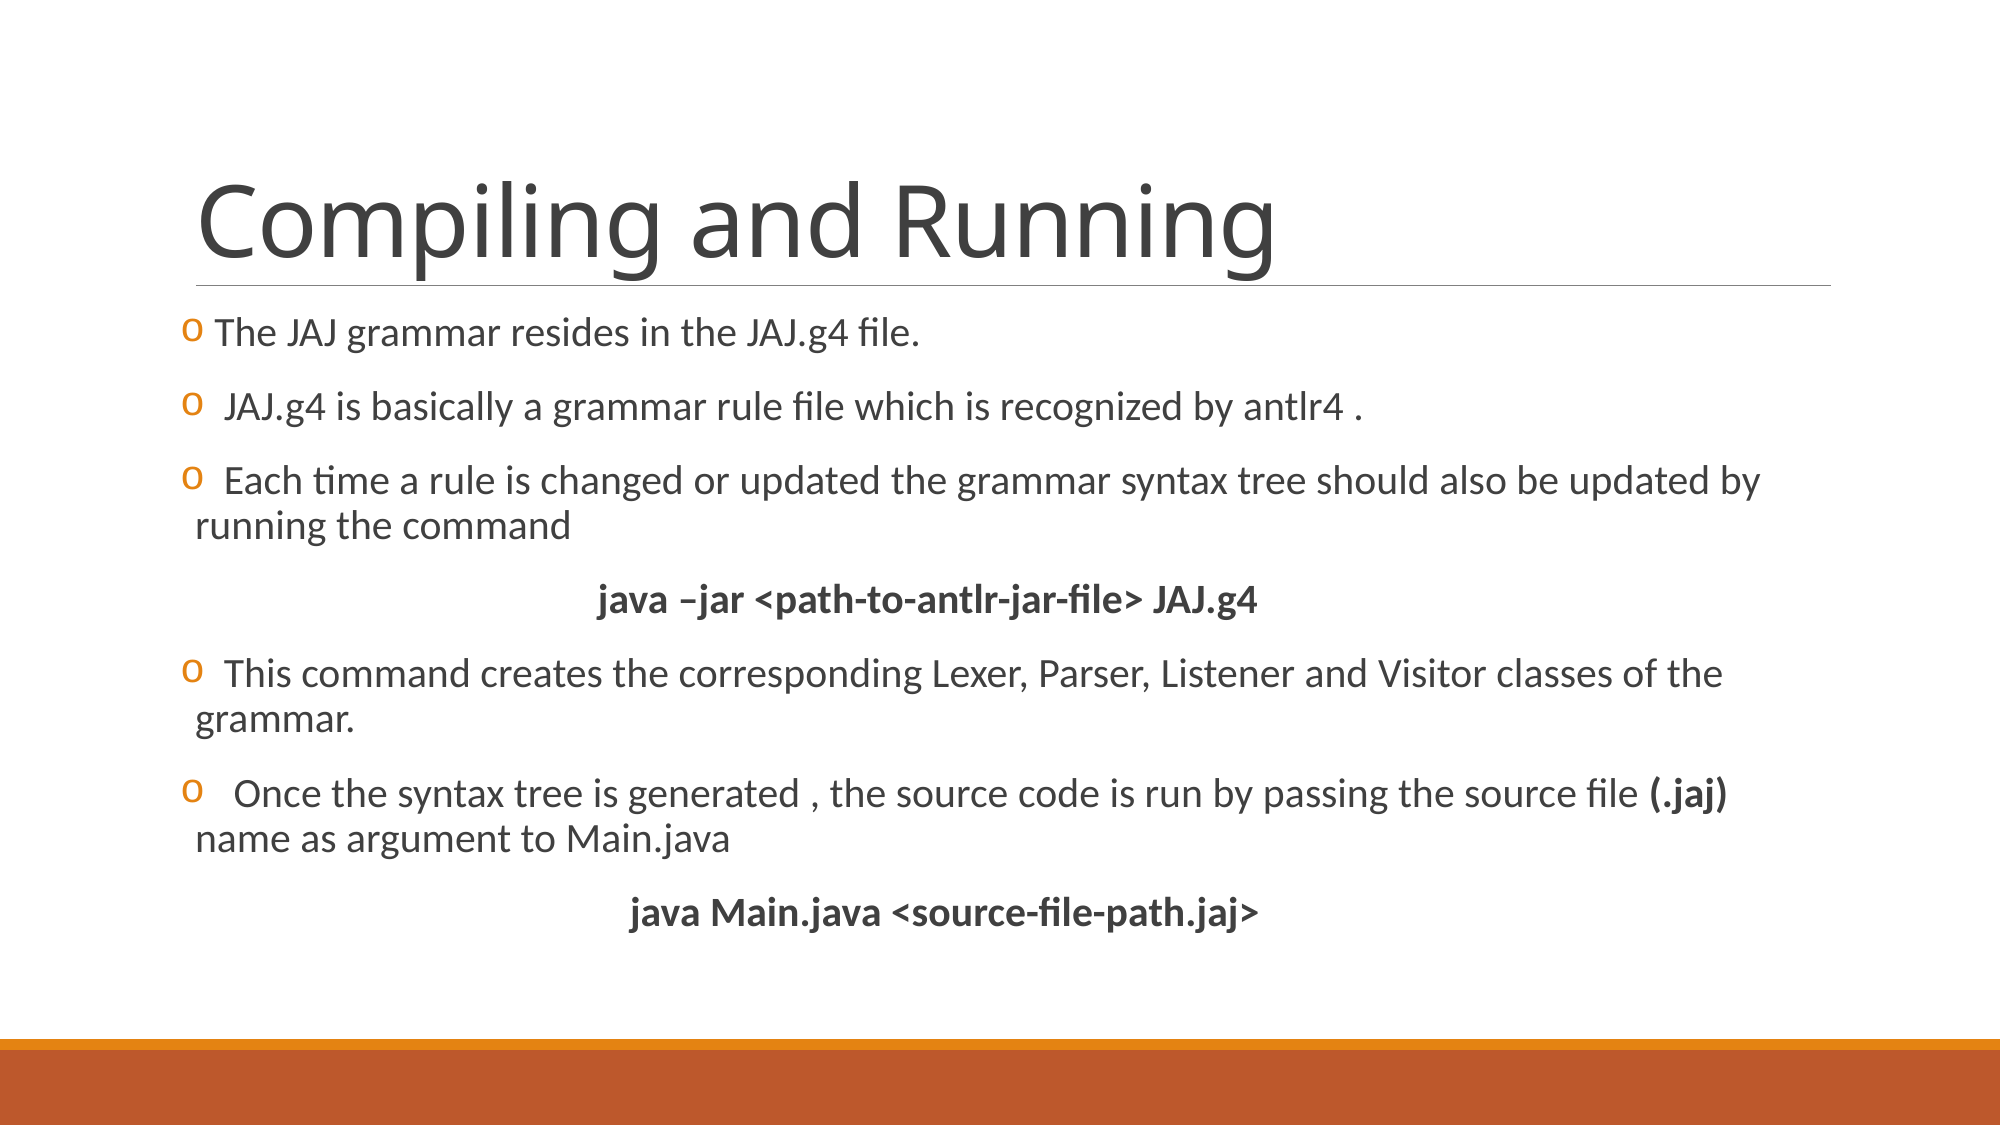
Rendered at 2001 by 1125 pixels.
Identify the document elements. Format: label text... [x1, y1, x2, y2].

list The JAJ grammar resides in the JAJ.g4 file. JAJ.g4 is basically a grammar rule file which is recognized by antlr4 . Each time a rule is changed or updated the grammar syntax tree should also be updated by running the command java –jar <path-to-antlr-jar-file> JAJ.g4 This command creates the corresponding Lexer, Parser, Listener and Visitor classes of the grammar. Once the syntax tree is generated , the source code is run by passing the source file (.jaj) name as argument to Main.java java Main.java <source-file-path.jaj> [180, 302, 1830, 963]
title Compiling and Running [180, 47, 1830, 285]
